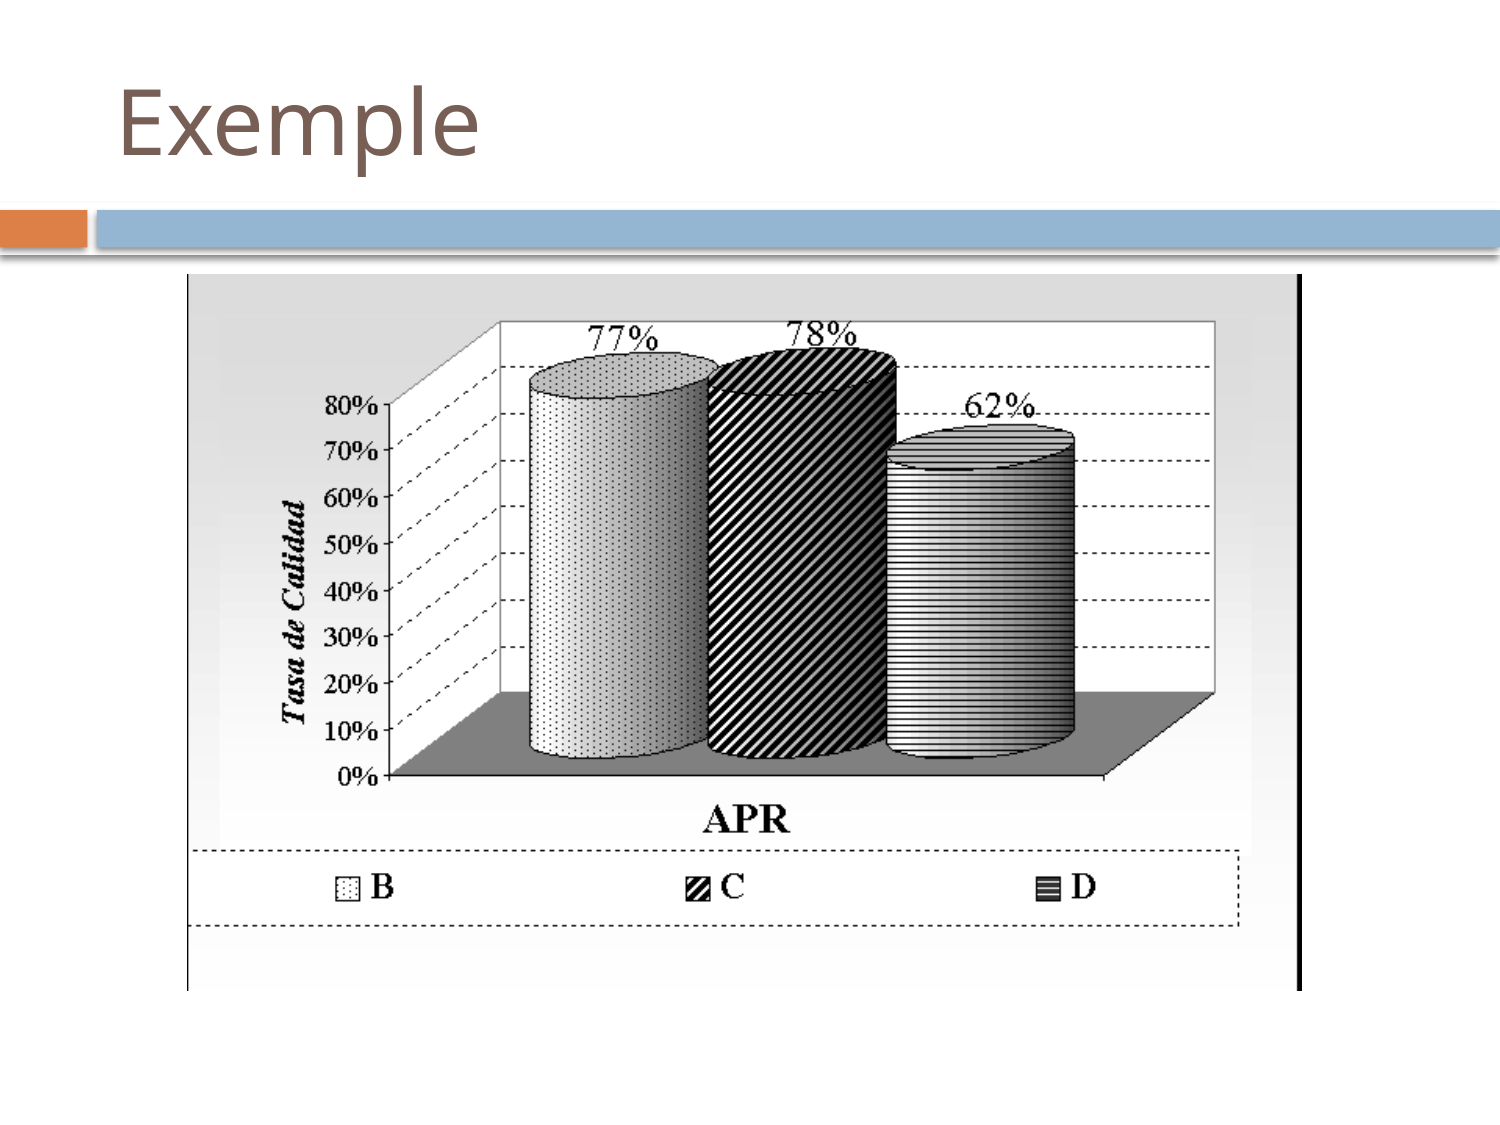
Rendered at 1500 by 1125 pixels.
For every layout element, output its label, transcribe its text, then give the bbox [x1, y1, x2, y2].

picture [187, 274, 1302, 991]
title Exemple [100, 37, 1438, 200]
